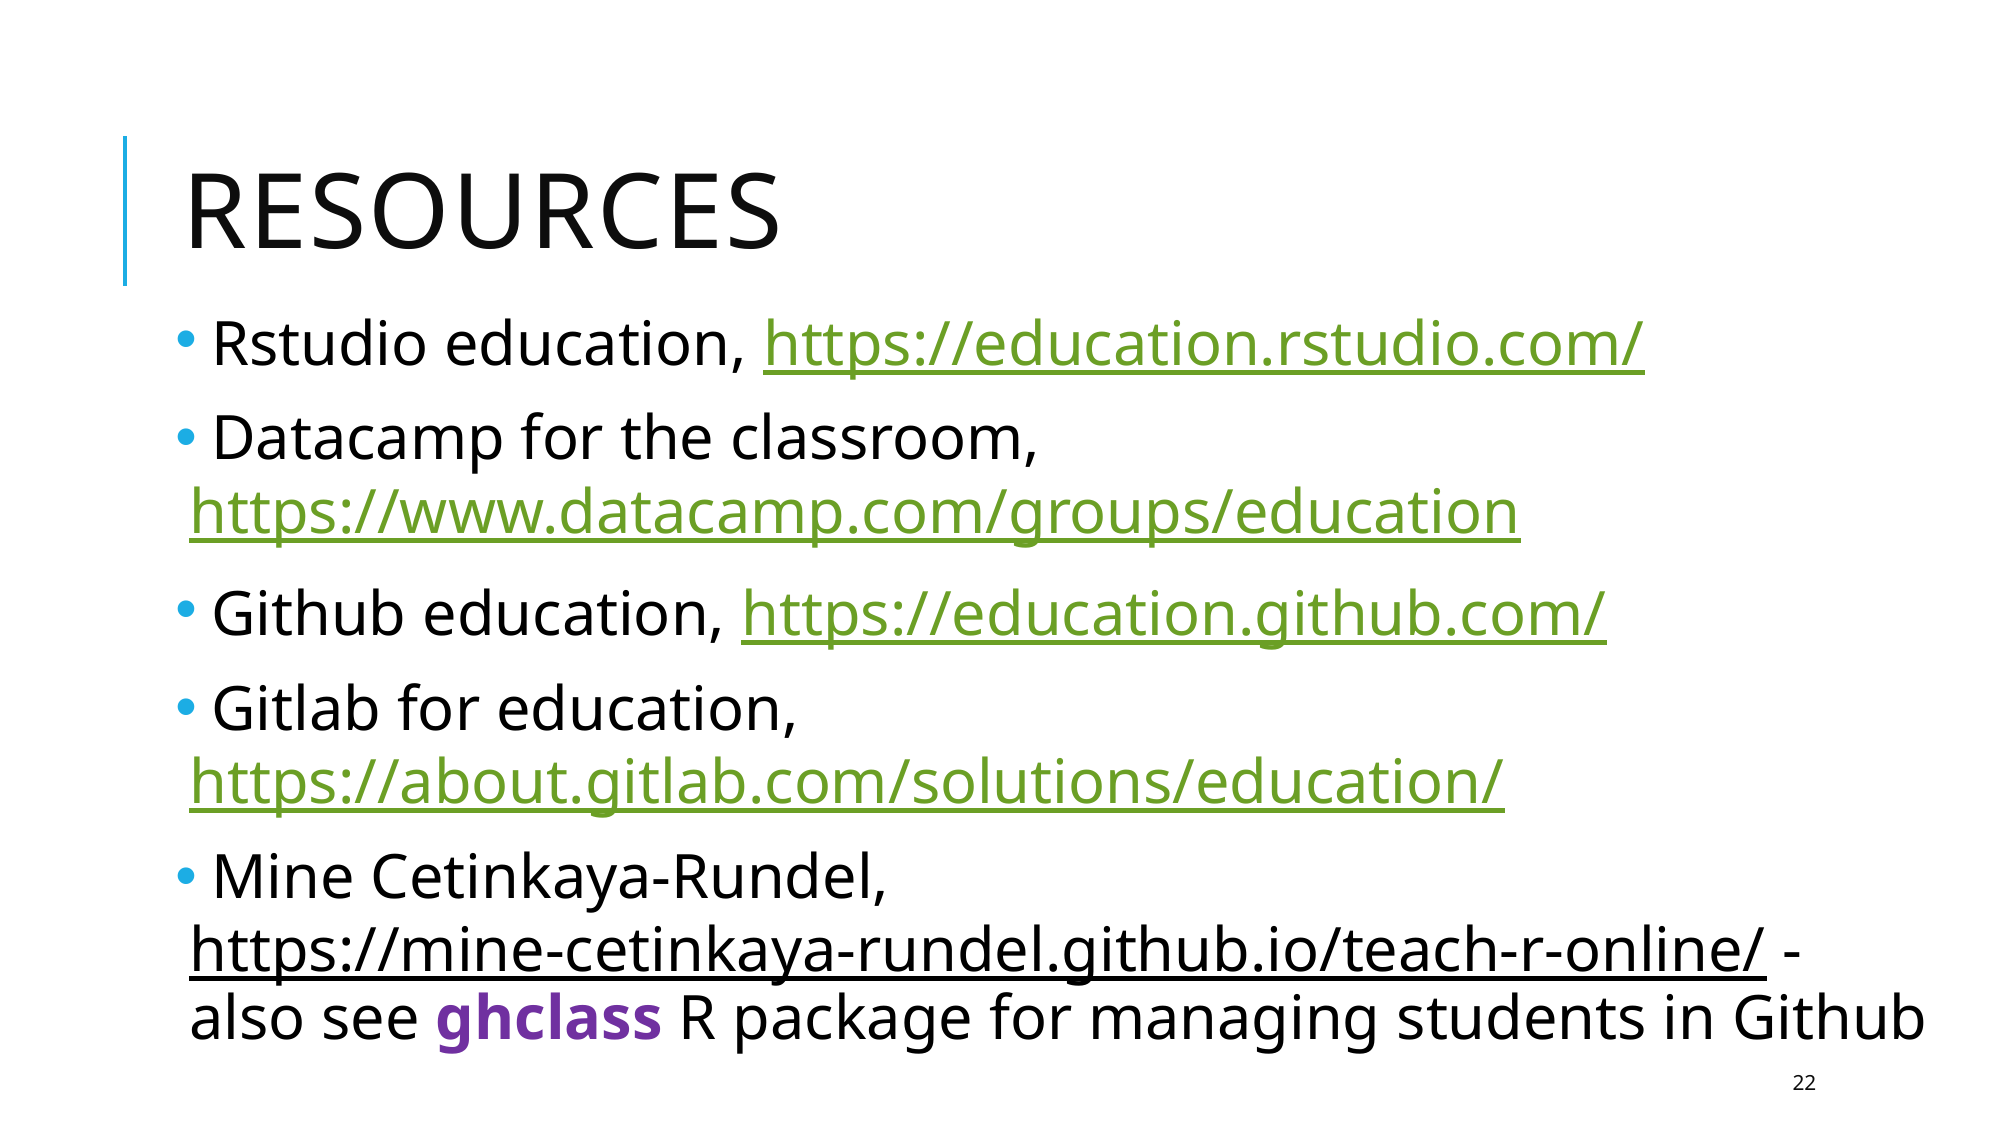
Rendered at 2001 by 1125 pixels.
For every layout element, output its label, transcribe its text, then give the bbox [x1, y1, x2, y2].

title resources [168, 96, 1763, 297]
slide_number 22 [1777, 1061, 1938, 1107]
list Rstudio education, https://education.rstudio.com/ Datacamp for the classroom, https://www.datacamp.com/groups/education Github education, https://education.github.com/ Gitlab for education, https://about.gitlab.com/solutions/education/ Mine Cetinkaya-Rundel, https://mine-cetinkaya-rundel.github.io/teach-r-online/ - also see ghclass R package for managing students in Github [168, 297, 1938, 1125]
